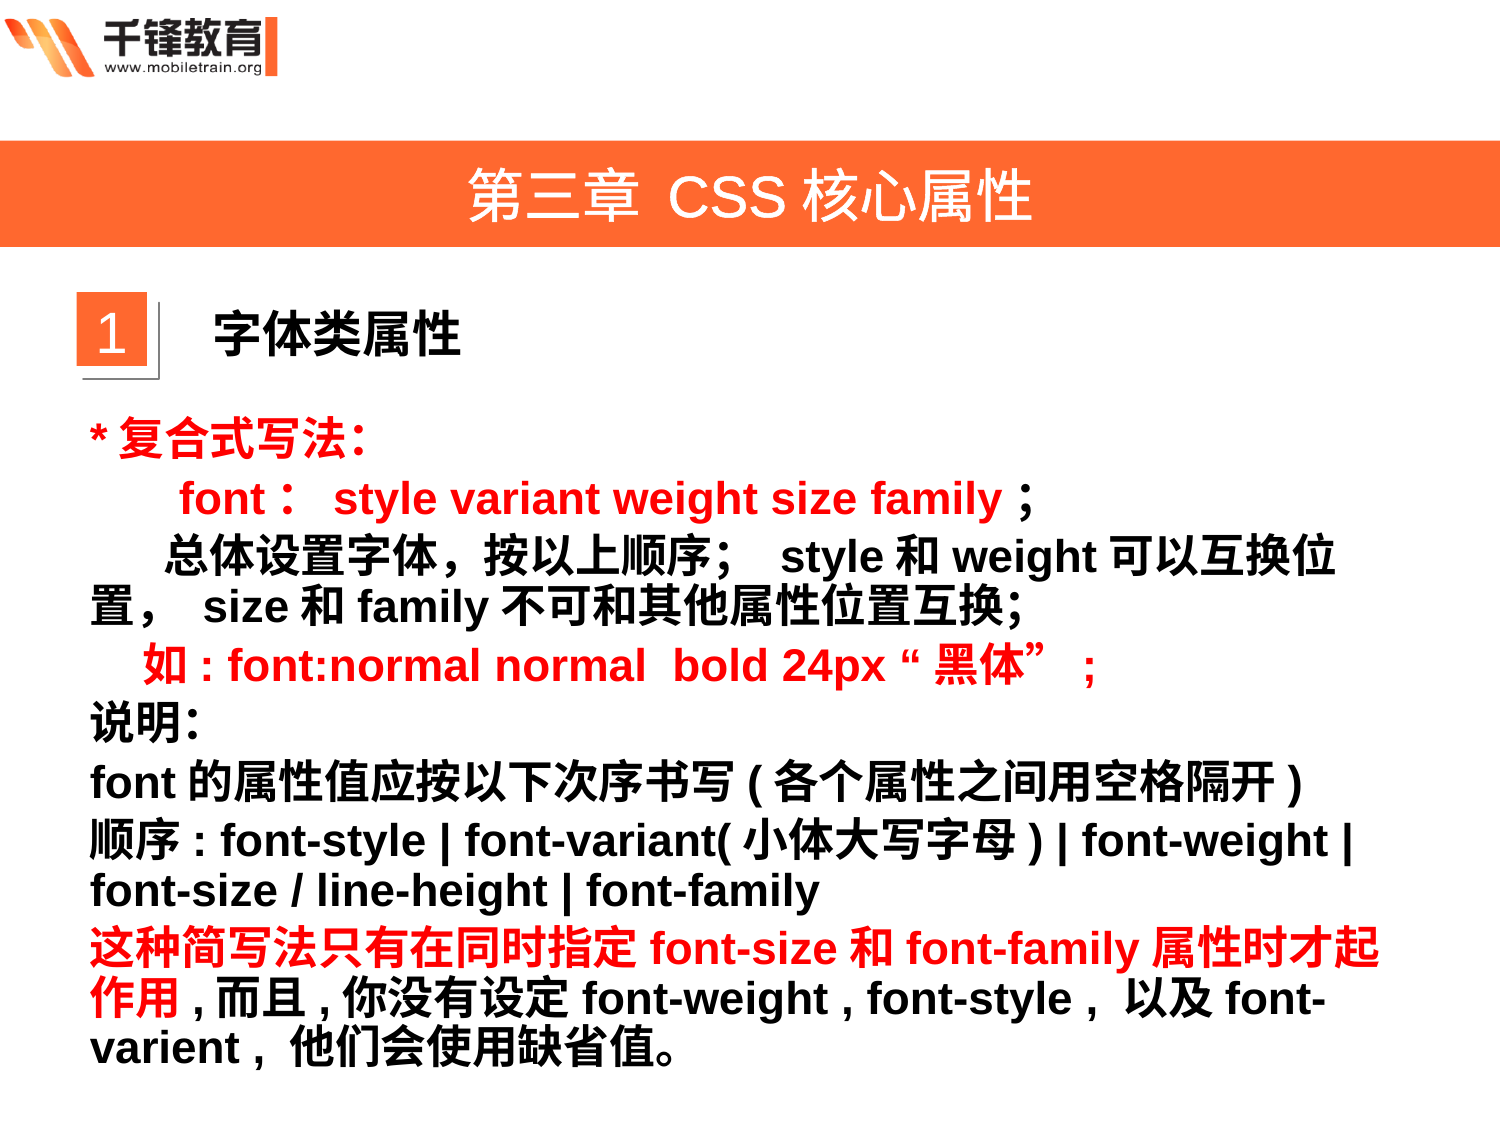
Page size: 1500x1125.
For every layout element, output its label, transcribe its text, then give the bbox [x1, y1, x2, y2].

text_box [76, 292, 80, 366]
text_box 字体类属性 [197, 295, 1352, 371]
text_box *复合式写法： font：style variant weight size family； 总体设置字体，按以上顺序； style和weight可以互换位置， size和family不可和其他属性位置互换； 如: font:normal normal bold 24px “黑体”; 说明： font的属性值应按以下次序书写(各个属性之间用空格隔开) 顺序: font-style | font-variant(小体大写字母) | font-weight | font-size / line-height | font-family 这种简写法只有在同时指定font-size和font-family属性时才起作用,而且,你没有设定font-weight , font-style , 以及font-varient , 他们会使用缺省值。 [74, 408, 1425, 1055]
picture [3, 18, 261, 79]
text_box 第三章 CSS核心属性 [0, 140, 1500, 247]
text_box [139, 292, 147, 366]
text_box 1 [80, 287, 139, 373]
